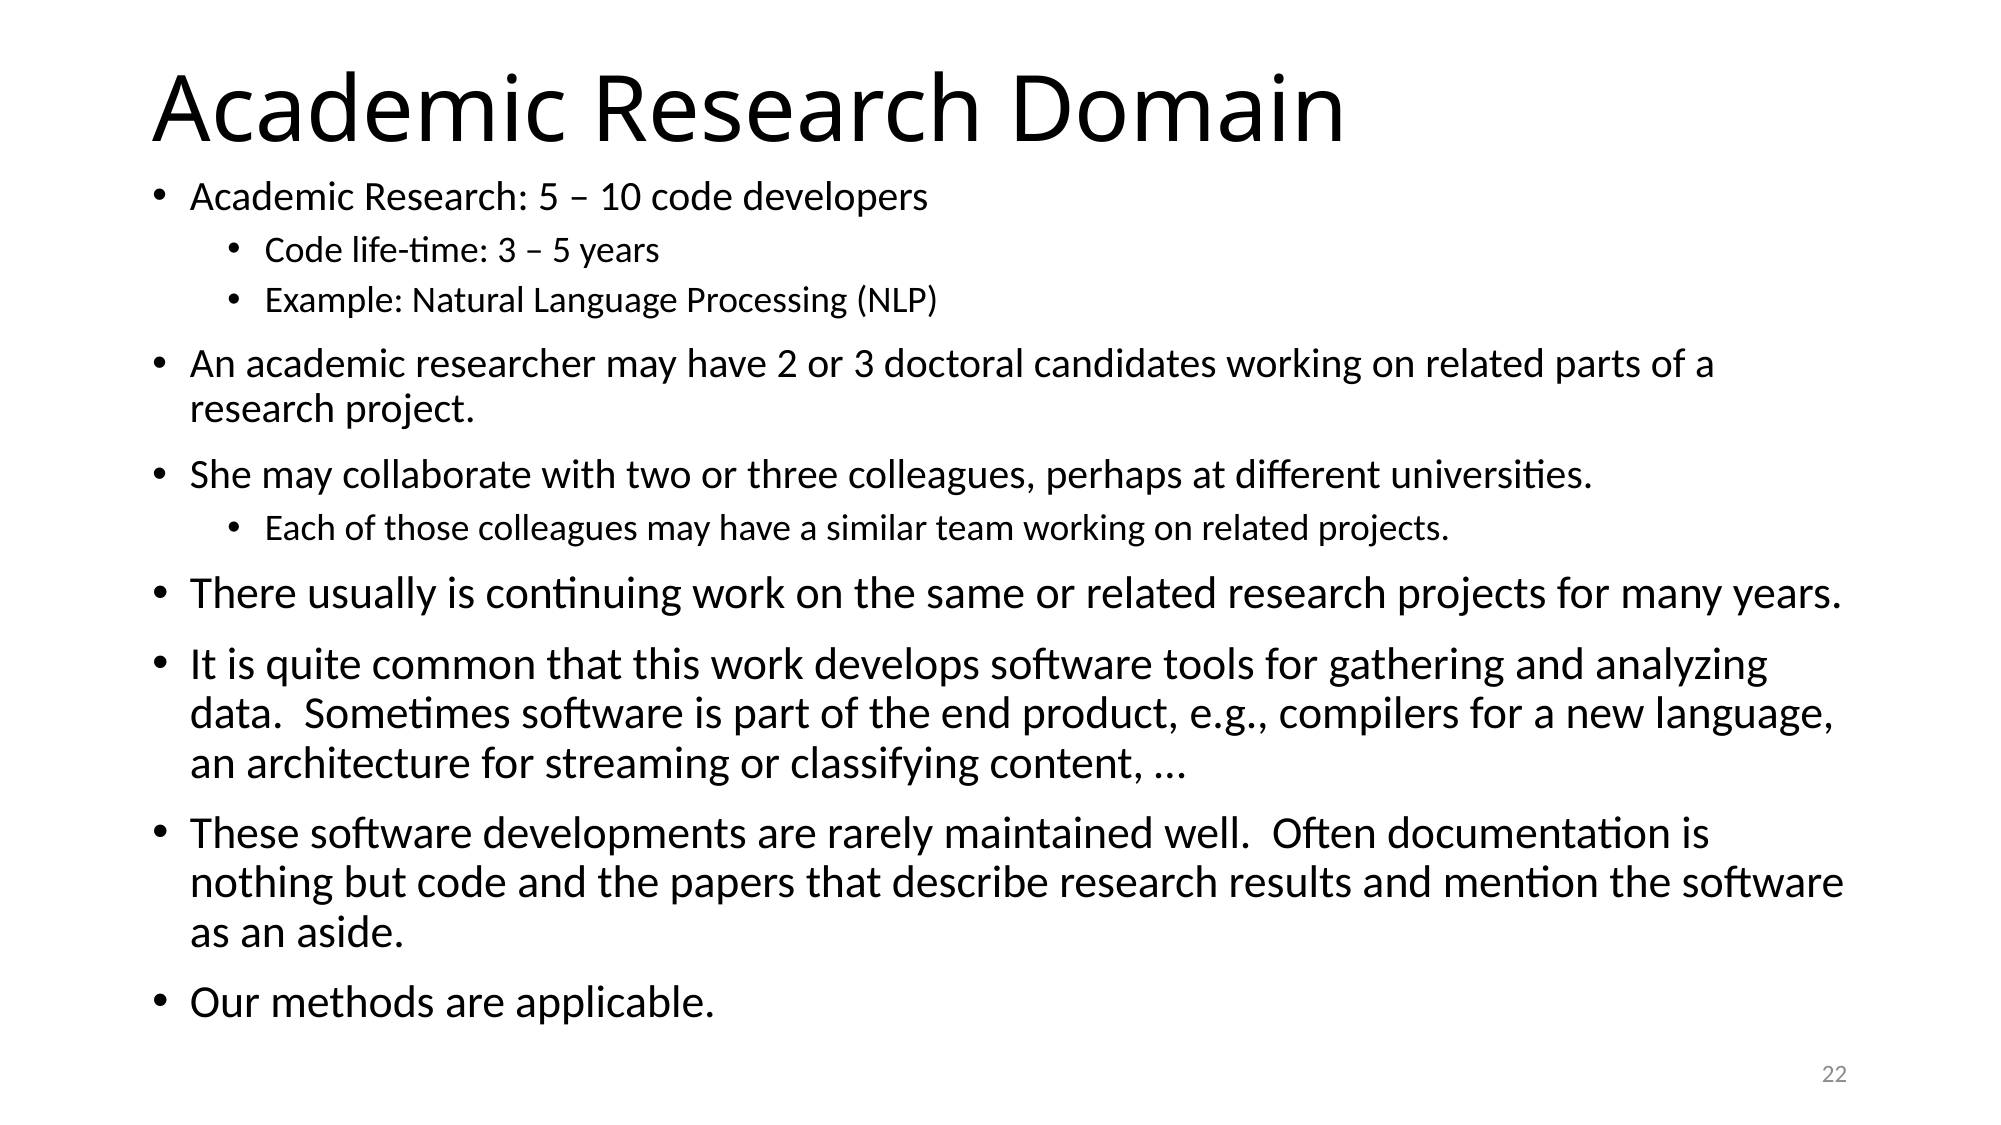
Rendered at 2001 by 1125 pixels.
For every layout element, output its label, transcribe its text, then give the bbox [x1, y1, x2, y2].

slide_number 22 [1412, 1042, 1863, 1103]
title Academic Research Domain [137, 55, 1863, 166]
list Academic Research: 5 – 10 code developers Code life-time: 3 – 5 years Example: Natural Language Processing (NLP) An academic researcher may have 2 or 3 doctoral candidates working on related parts of a research project. She may collaborate with two or three colleagues, perhaps at different universities. Each of those colleagues may have a similar team working on related projects. There usually is continuing work on the same or related research projects for many years. It is quite common that this work develops software tools for gathering and analyzing data. Sometimes software is part of the end product, e.g., compilers for a new language, an architecture for streaming or classifying content, … These software developments are rarely maintained well. Often documentation is nothing but code and the papers that describe research results and mention the software as an aside. Our methods are applicable. [137, 166, 1863, 1046]
